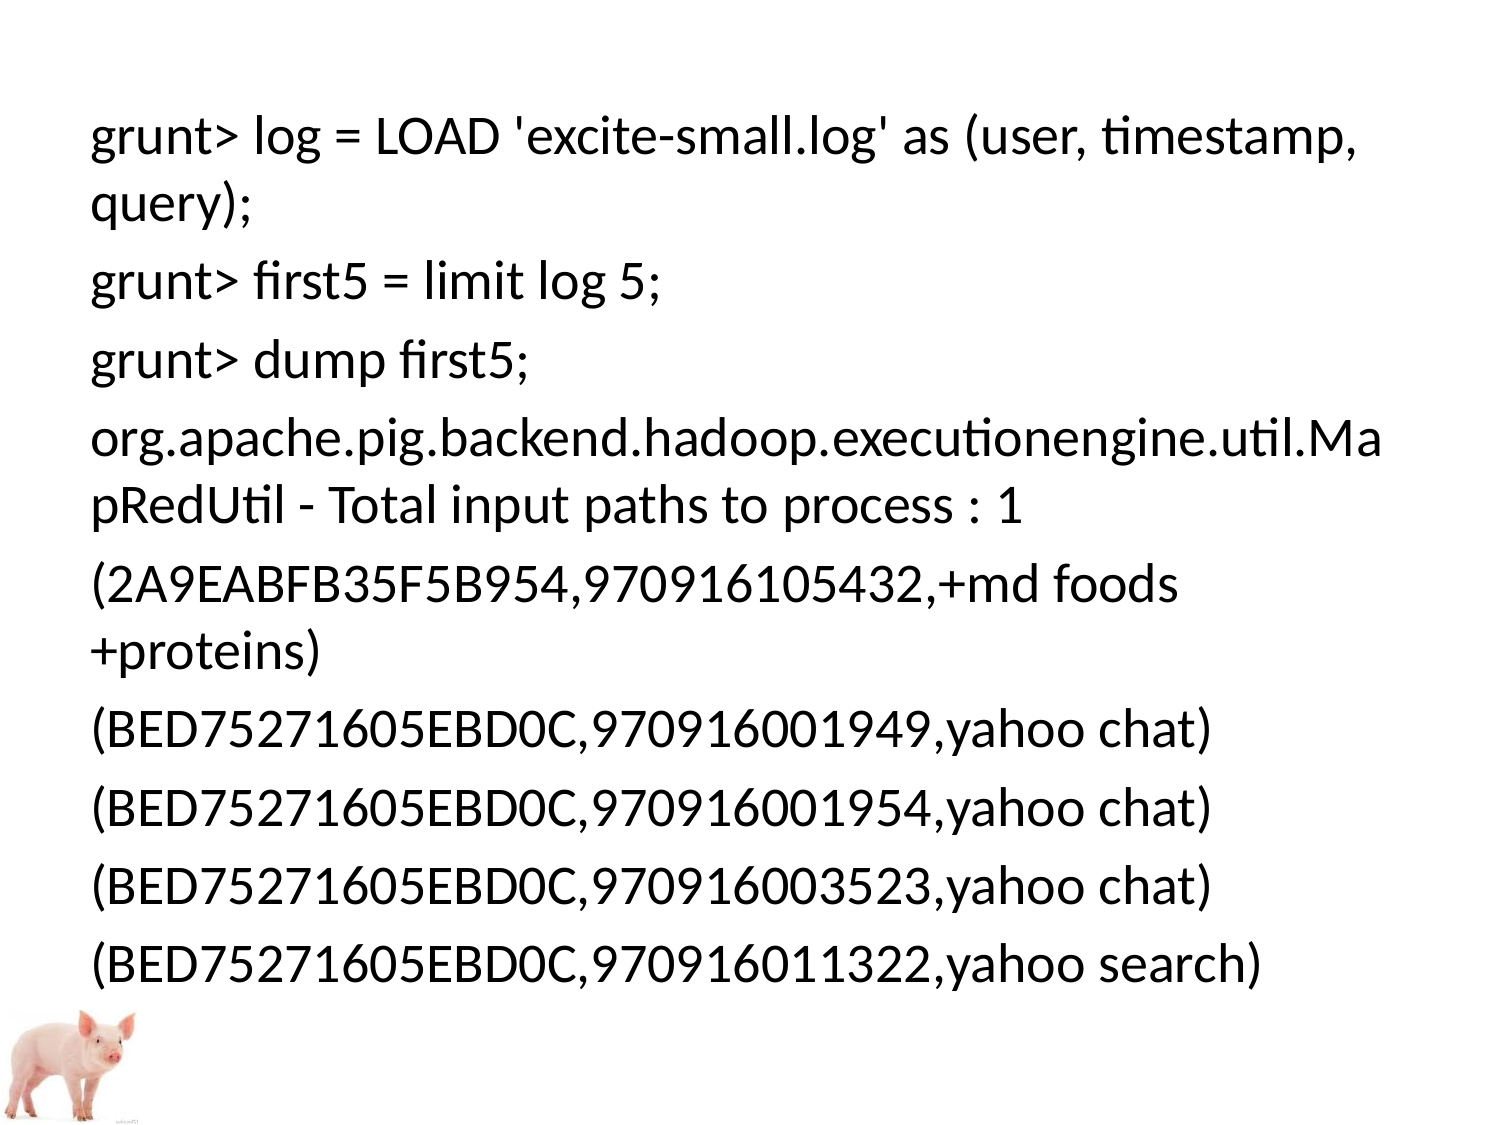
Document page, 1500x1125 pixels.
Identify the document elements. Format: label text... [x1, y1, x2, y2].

list grunt> log = LOAD 'excite-small.log' as (user, timestamp, query); grunt> first5 = limit log 5; grunt> dump first5; org.apache.pig.backend.hadoop.executionengine.util.MapRedUtil - Total input paths to process : 1 (2A9EABFB35F5B954,970916105432,+md foods +proteins) (BED75271605EBD0C,970916001949,yahoo chat) (BED75271605EBD0C,970916001954,yahoo chat) (BED75271605EBD0C,970916003523,yahoo chat) (BED75271605EBD0C,970916011322,yahoo search) [75, 12, 1425, 1005]
picture [0, 1007, 138, 1124]
